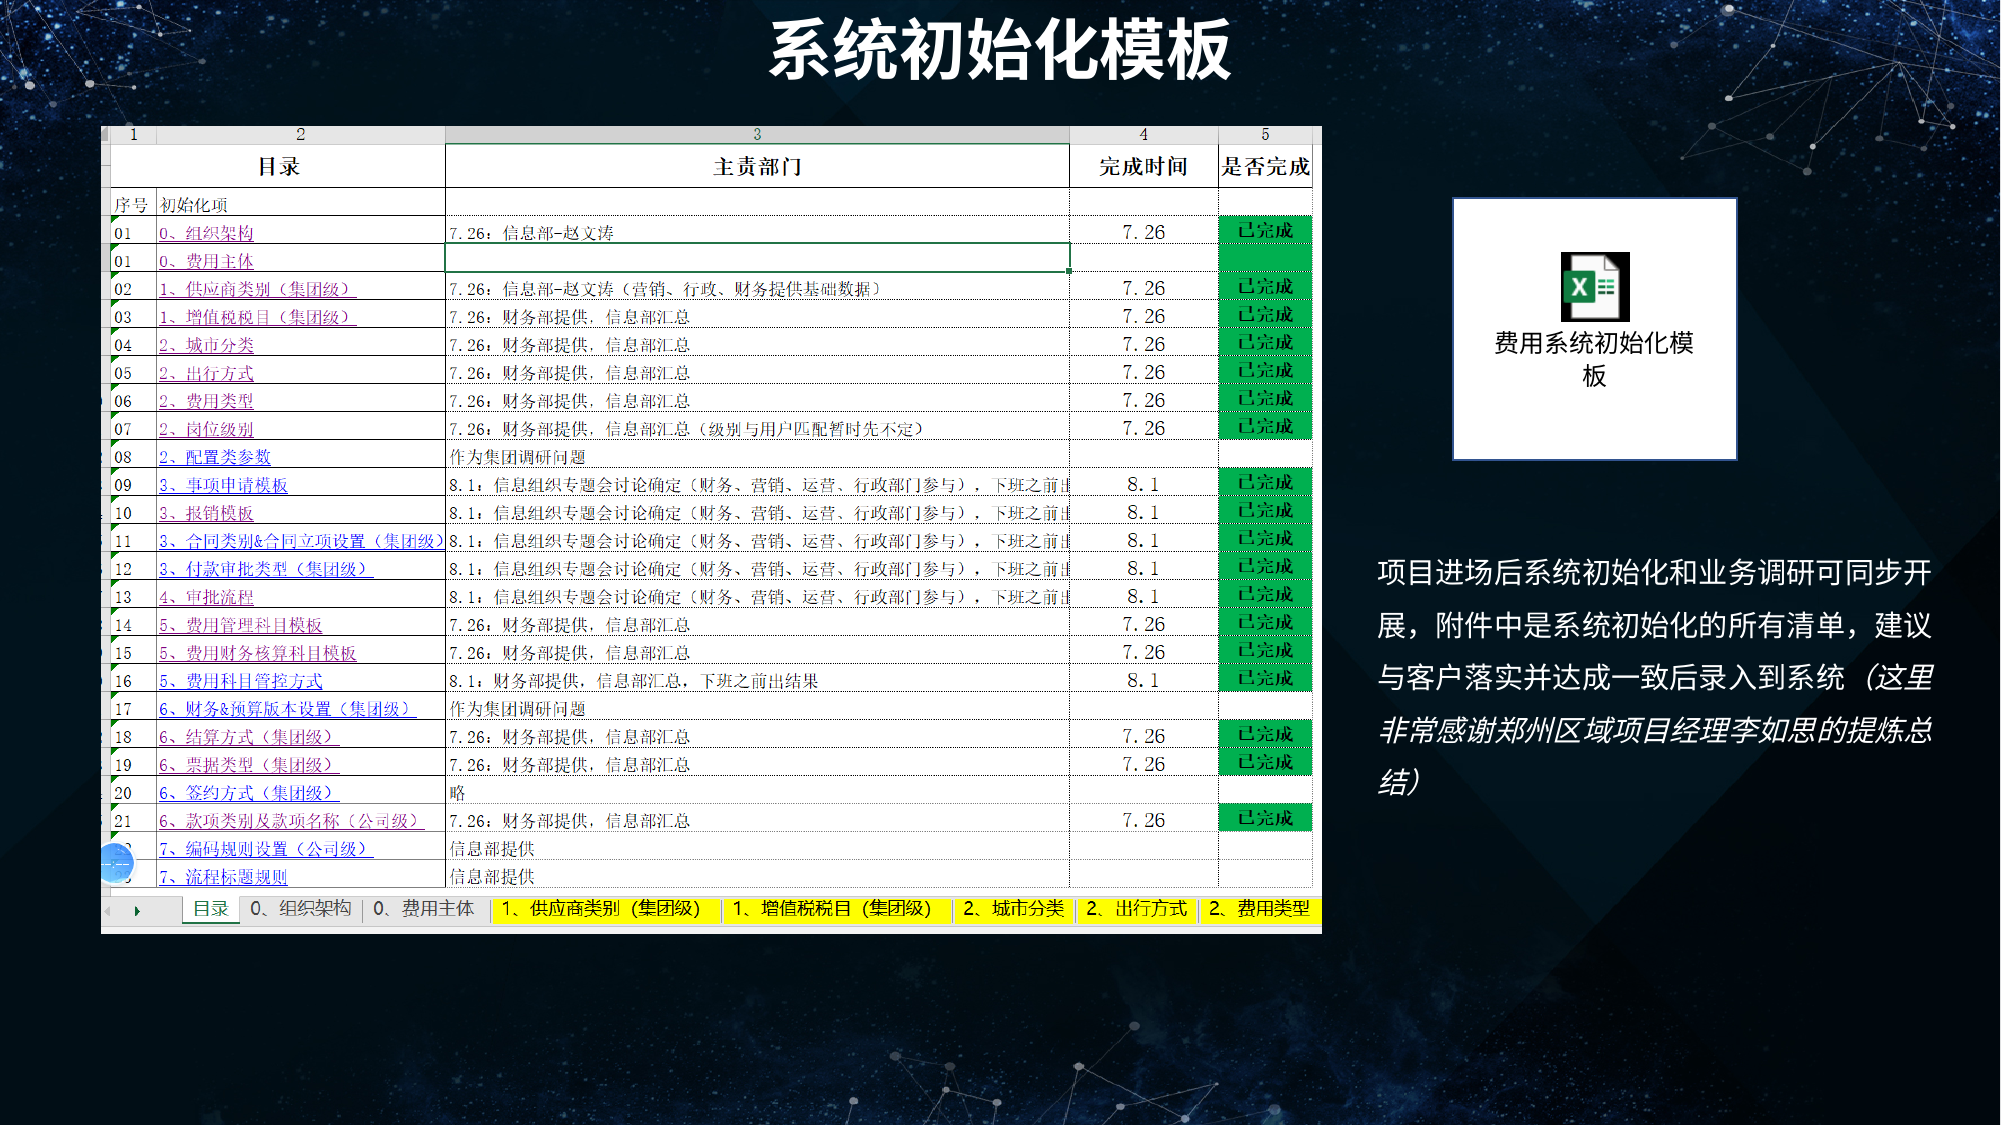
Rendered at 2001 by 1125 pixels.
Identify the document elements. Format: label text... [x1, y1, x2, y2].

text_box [1494, 253, 1696, 426]
picture [0, 0, 2001, 1125]
text_box 项目进场后系统初始化和业务调研可同步开展，附件中是系统初始化的所有清单，建议与客户落实并达成一致后录入到系统（这里非常感谢郑州区域项目经理李如思的提炼总结） [1362, 529, 1950, 807]
text_box [1452, 197, 1738, 461]
text_box 系统初始化模板 [0, 7, 2000, 88]
